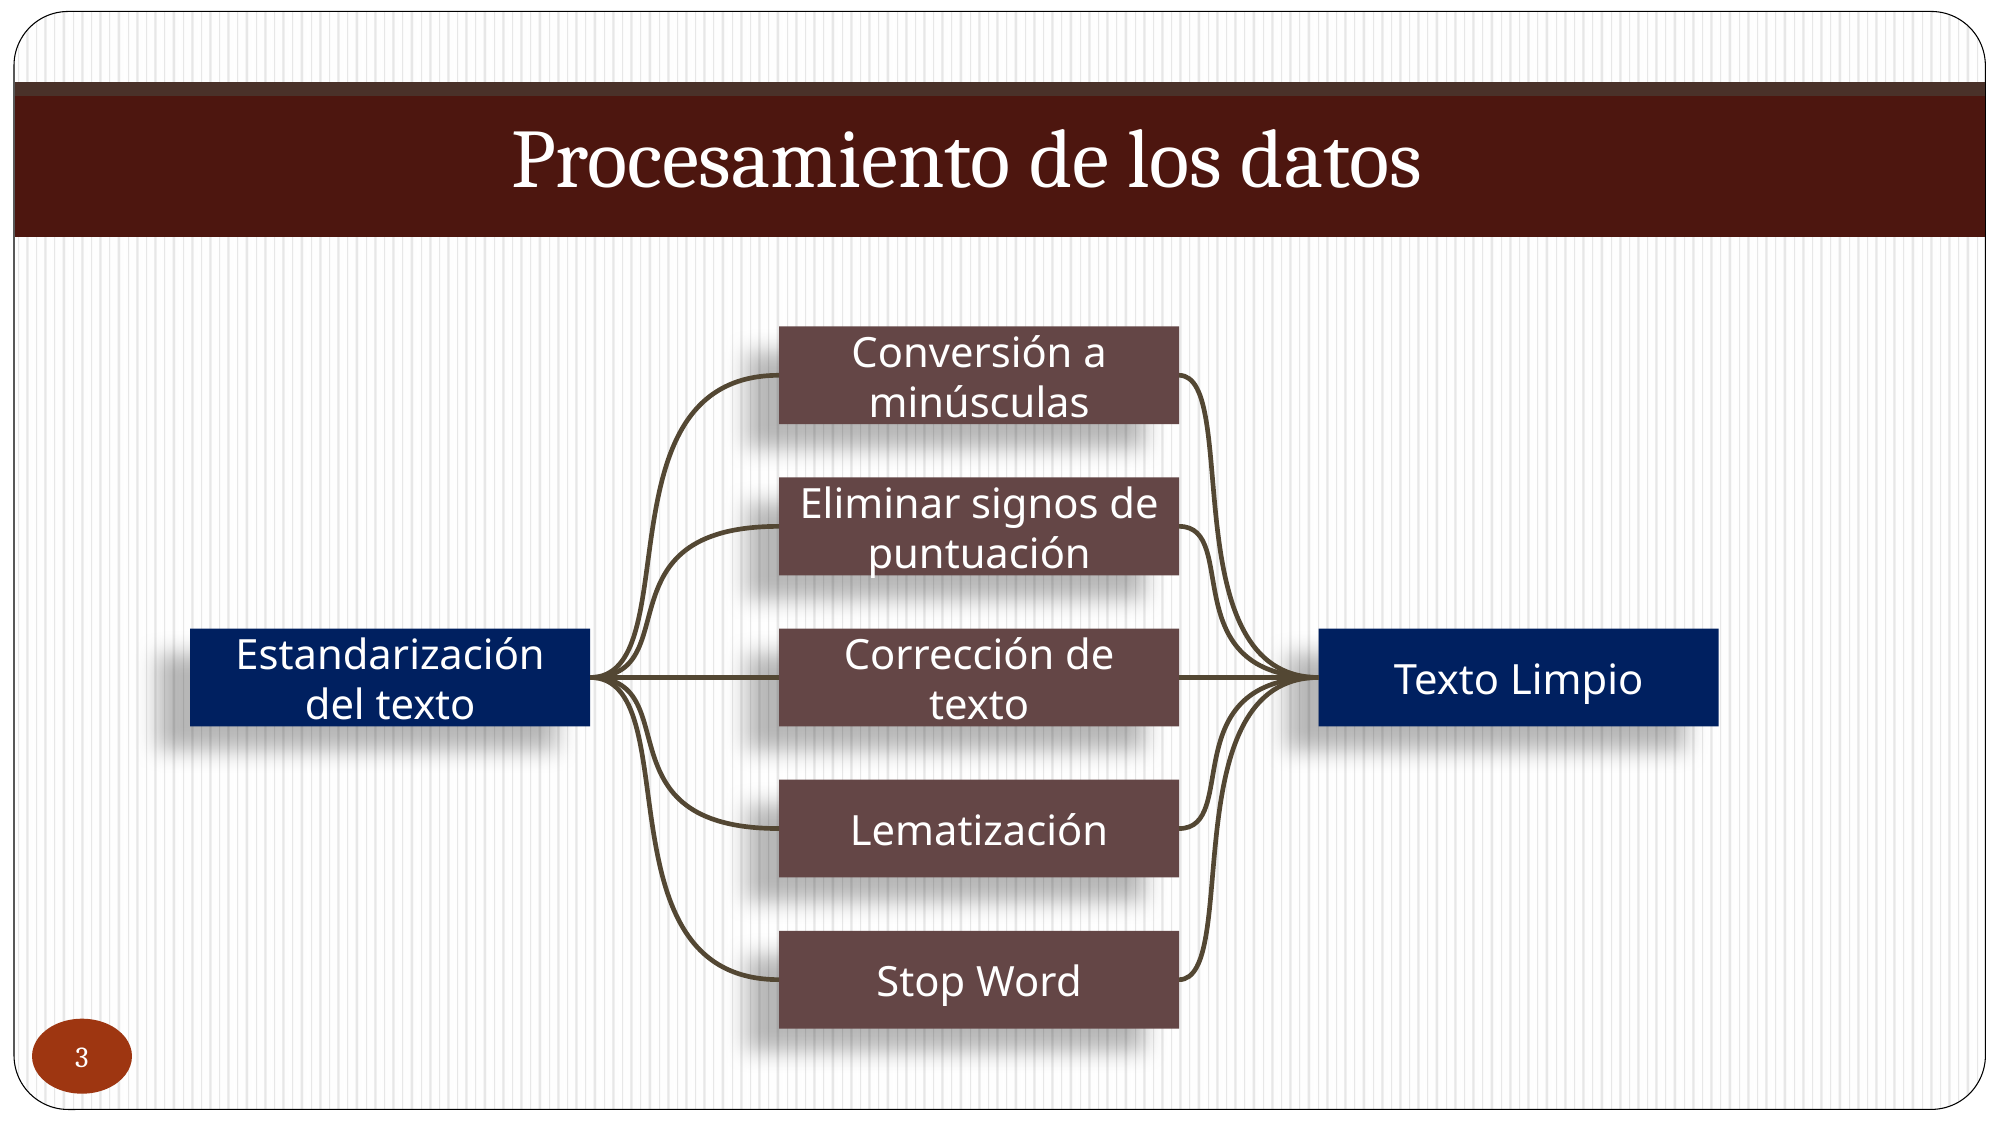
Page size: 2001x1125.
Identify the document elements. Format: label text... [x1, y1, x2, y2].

text_box Lematización [779, 779, 1179, 878]
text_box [1179, 375, 1319, 526]
text_box Corrección de texto [779, 628, 1179, 727]
text_box Estandarización del texto [190, 628, 590, 727]
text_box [1179, 526, 1319, 677]
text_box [1179, 677, 1319, 980]
text_box Stop Word [779, 930, 1180, 1029]
text_box Texto Limpio [1319, 628, 1719, 727]
text_box Eliminar signos de puntuación [779, 477, 1179, 576]
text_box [590, 677, 779, 980]
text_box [15, 82, 1985, 237]
text_box Conversión a minúsculas [779, 326, 1180, 425]
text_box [590, 526, 779, 677]
slide_number 3 [32, 1018, 132, 1094]
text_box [590, 375, 779, 526]
